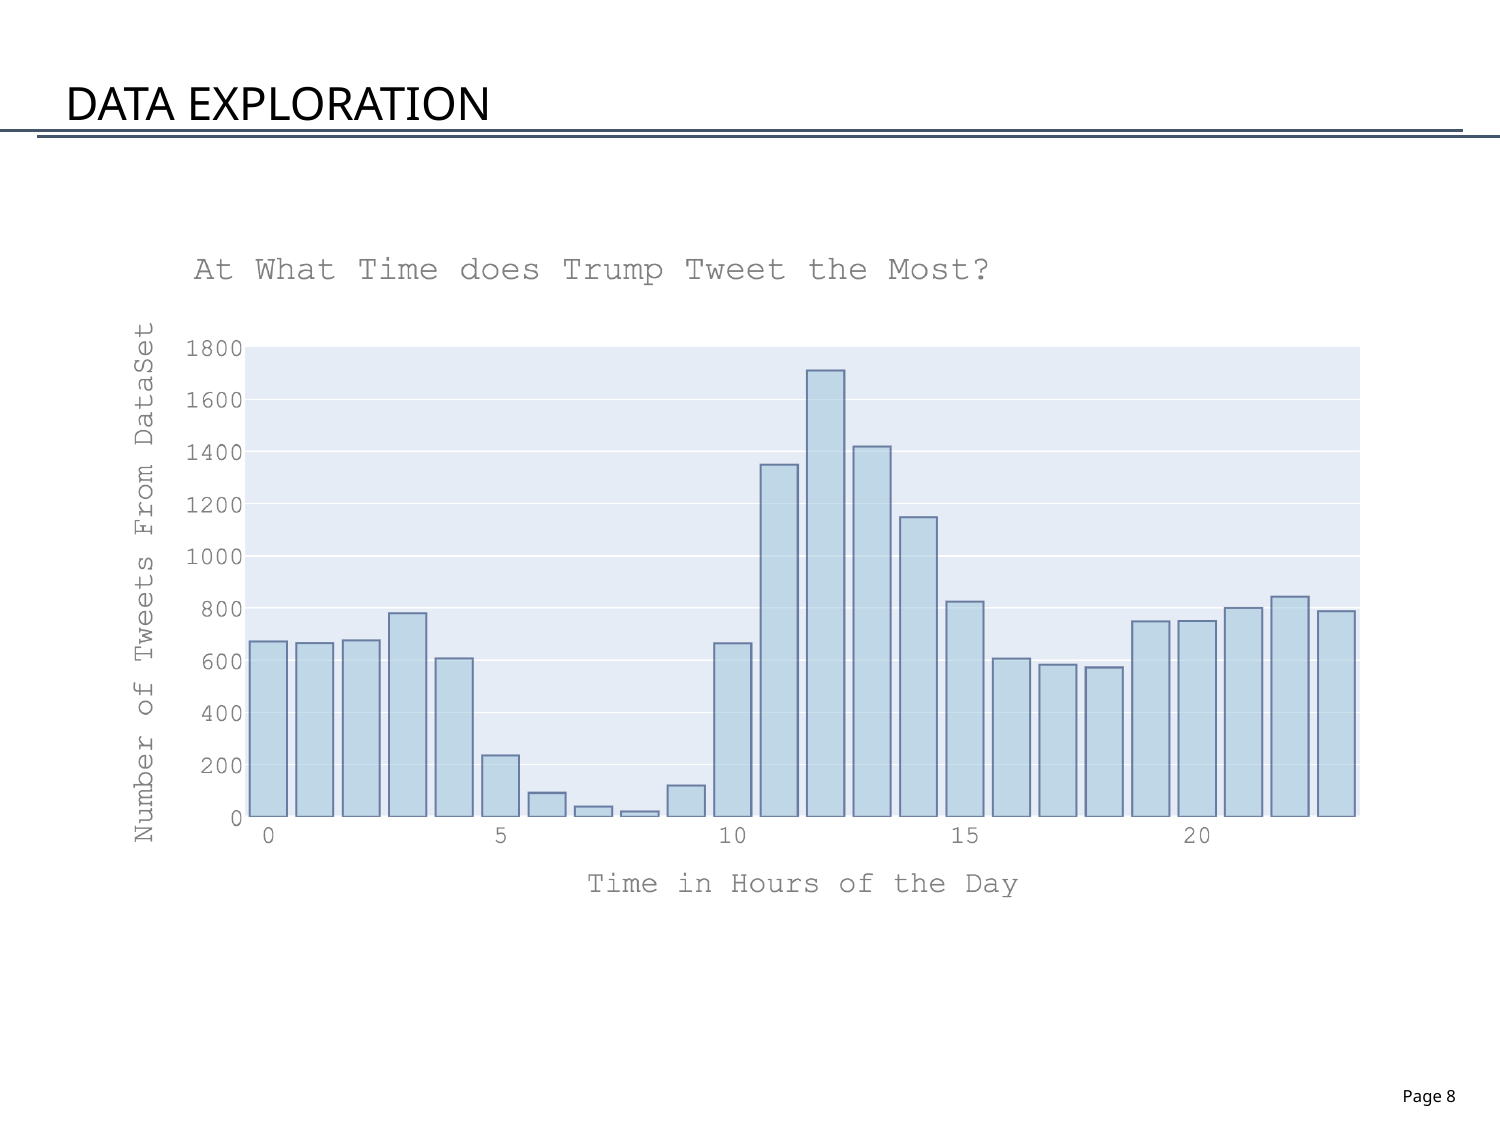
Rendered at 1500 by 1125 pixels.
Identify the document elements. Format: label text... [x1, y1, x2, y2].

title Data exploration [49, 6, 1451, 138]
picture [80, 224, 1420, 936]
